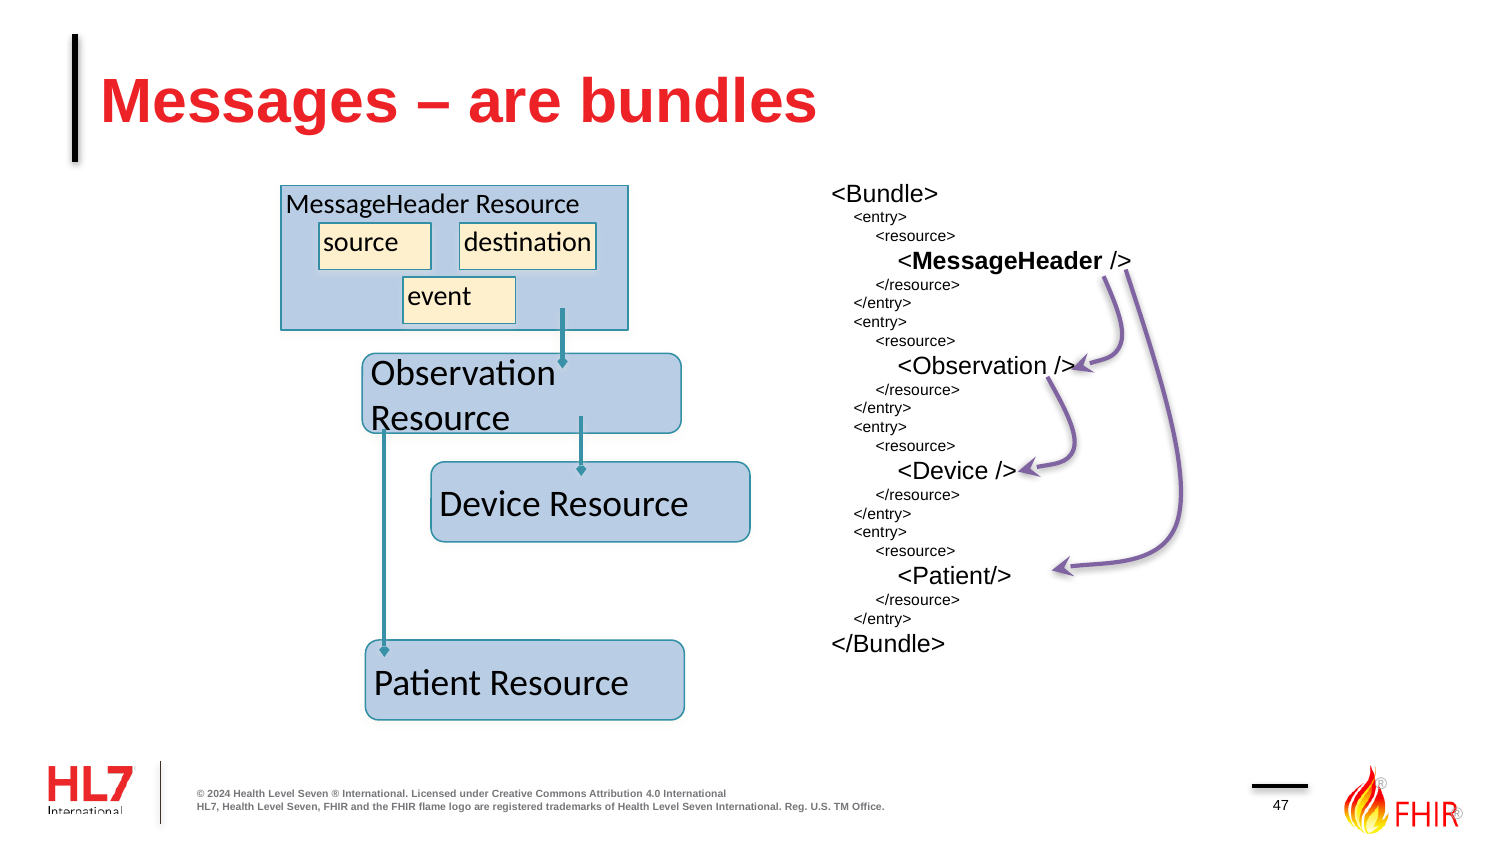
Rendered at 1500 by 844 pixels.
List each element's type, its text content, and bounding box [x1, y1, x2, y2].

footer © 2024 Health Level Seven ® International. Licensed under Creative Commons Attribution 4.0 International HL7, Health Level Seven, FHIR and the FHIR flame logo are registered trademarks of Health Level Seven International. Reg. U.S. TM Office. [196, 786, 941, 813]
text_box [281, 169, 1202, 721]
slide_number 47 [1258, 786, 1304, 813]
picture [1339, 760, 1463, 837]
title Messages – are bundles [100, 33, 1451, 163]
